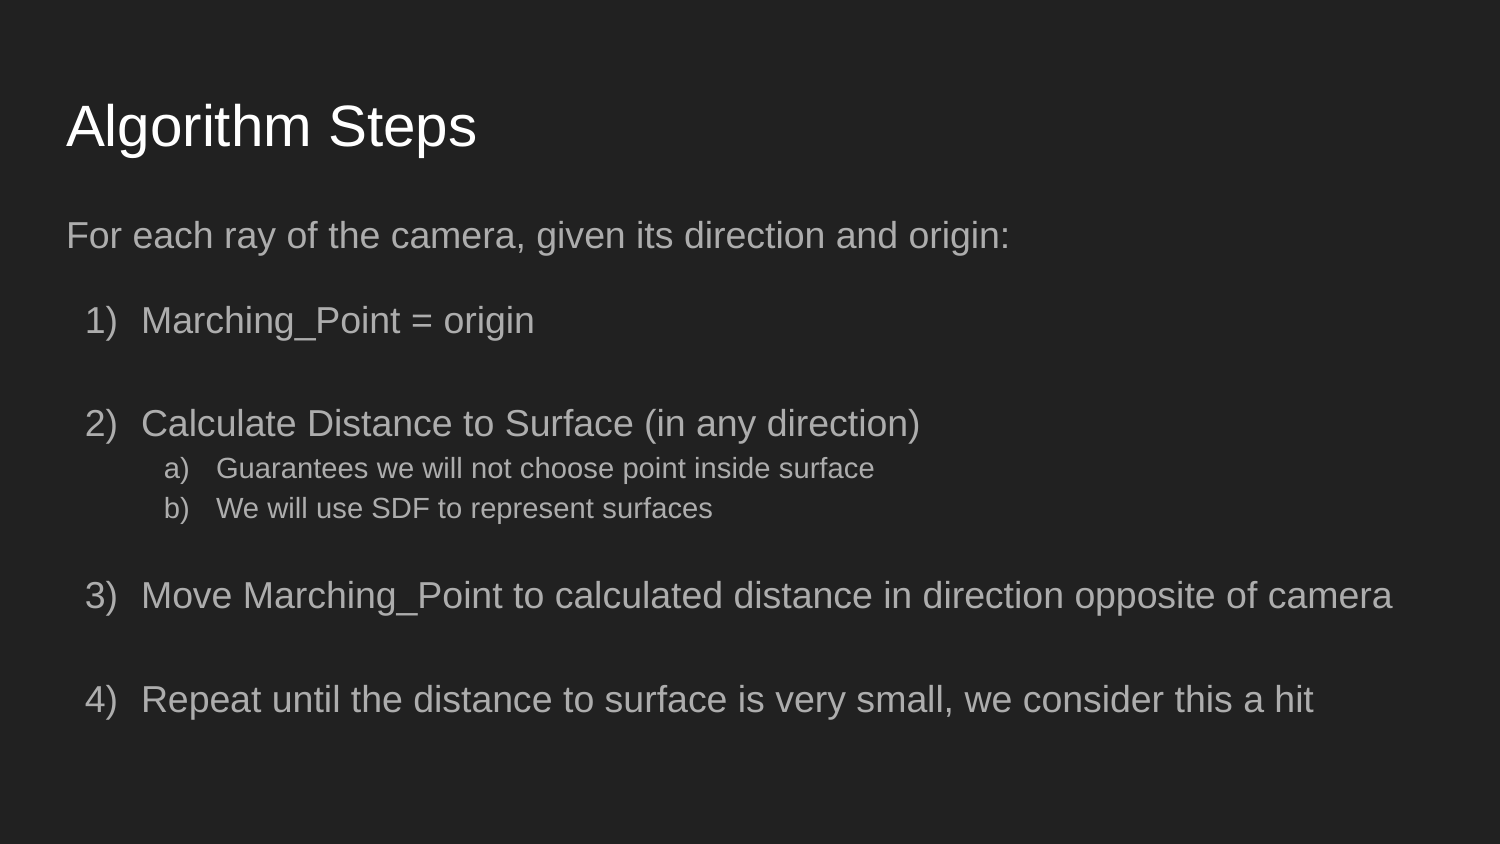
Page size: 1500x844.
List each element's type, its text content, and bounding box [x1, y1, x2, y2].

title Algorithm Steps [51, 72, 1449, 167]
list For each ray of the camera, given its direction and origin: Marching_Point = origin Calculate Distance to Surface (in any direction) Guarantees we will not choose point inside surface We will use SDF to represent surfaces Move Marching_Point to calculated distance in direction opposite of camera Repeat until the distance to surface is very small, we consider this a hit [51, 189, 1449, 750]
